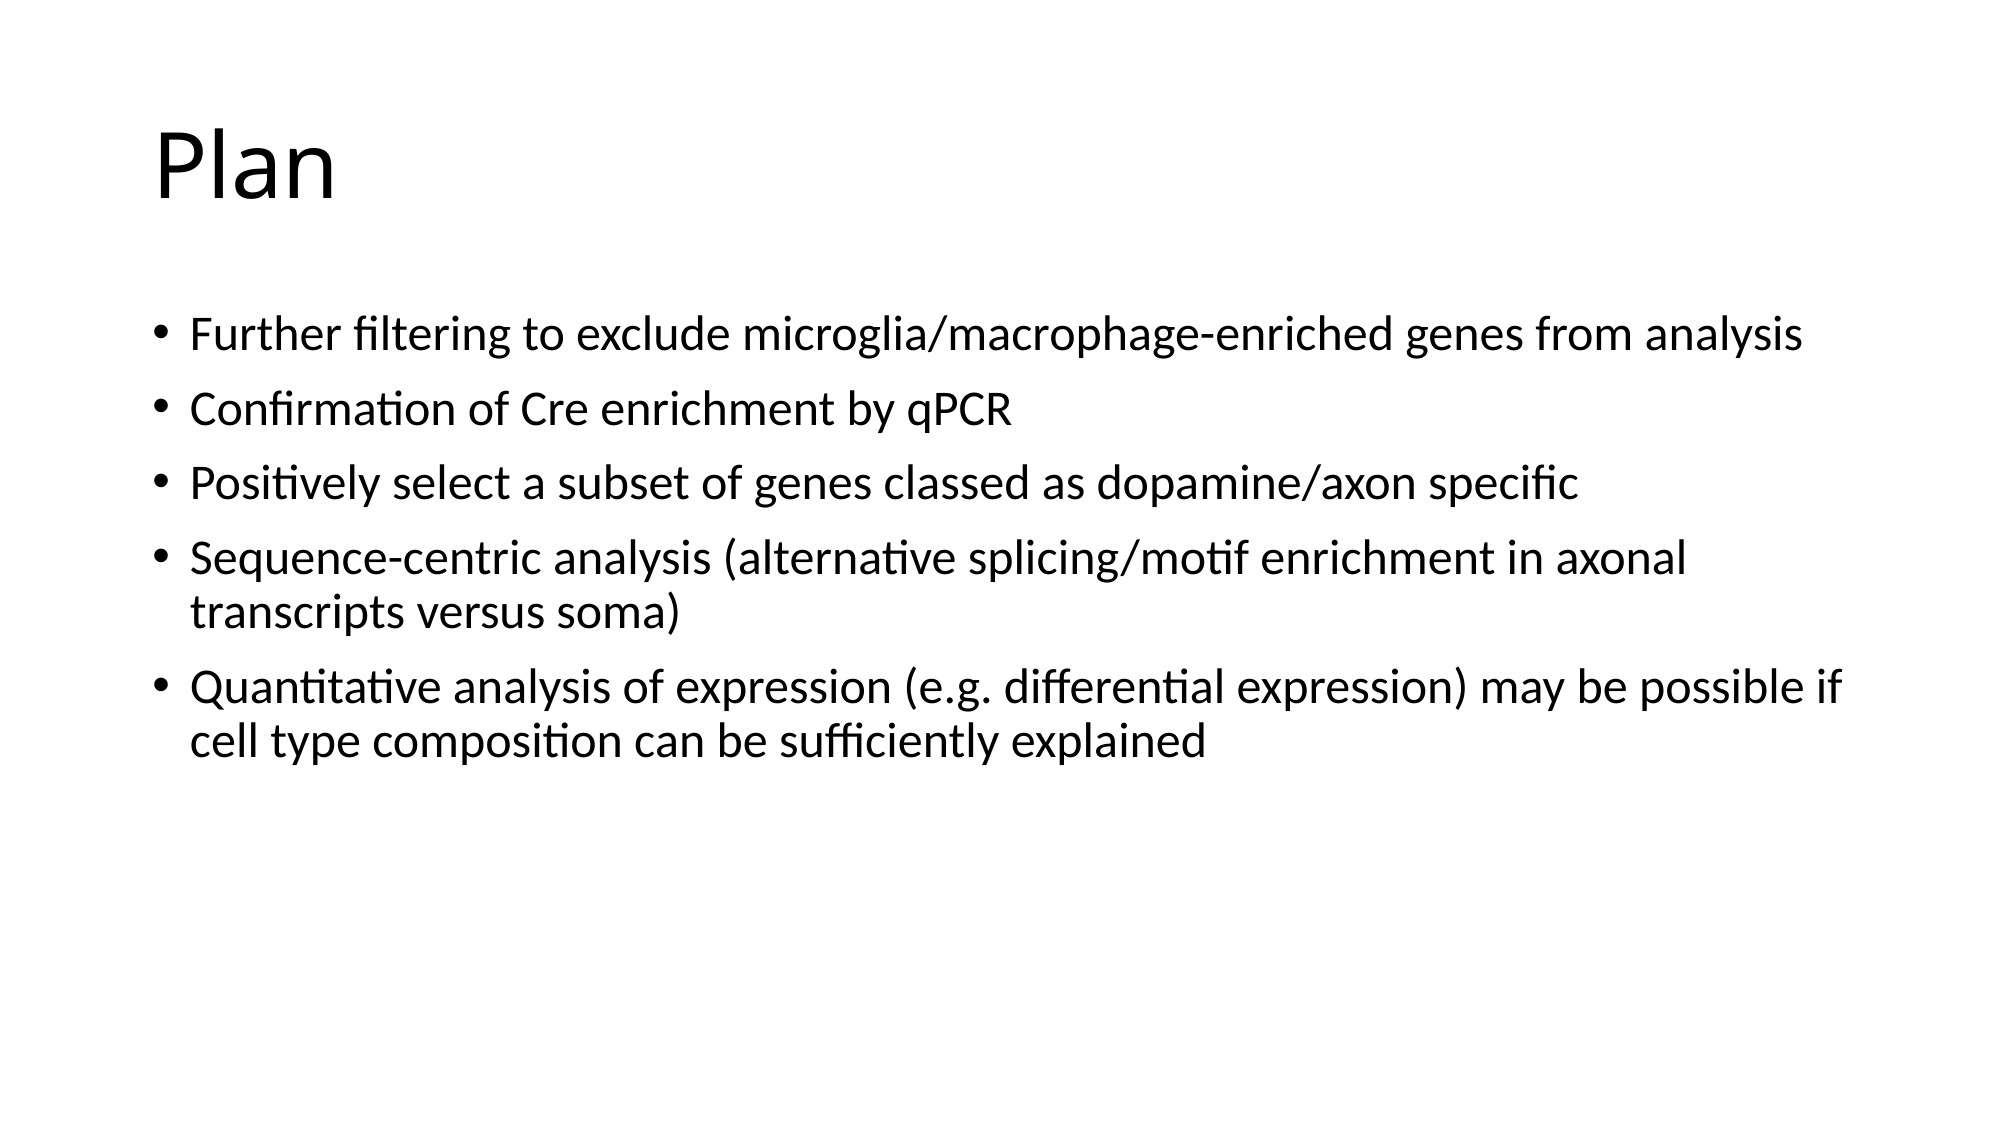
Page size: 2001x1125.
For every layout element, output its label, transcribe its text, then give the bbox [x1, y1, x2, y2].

list Further filtering to exclude microglia/macrophage-enriched genes from analysis Confirmation of Cre enrichment by qPCR Positively select a subset of genes classed as dopamine/axon specific Sequence-centric analysis (alternative splicing/motif enrichment in axonal transcripts versus soma) Quantitative analysis of expression (e.g. differential expression) may be possible if cell type composition can be sufficiently explained [137, 299, 1863, 1014]
title Plan [137, 59, 1863, 278]
